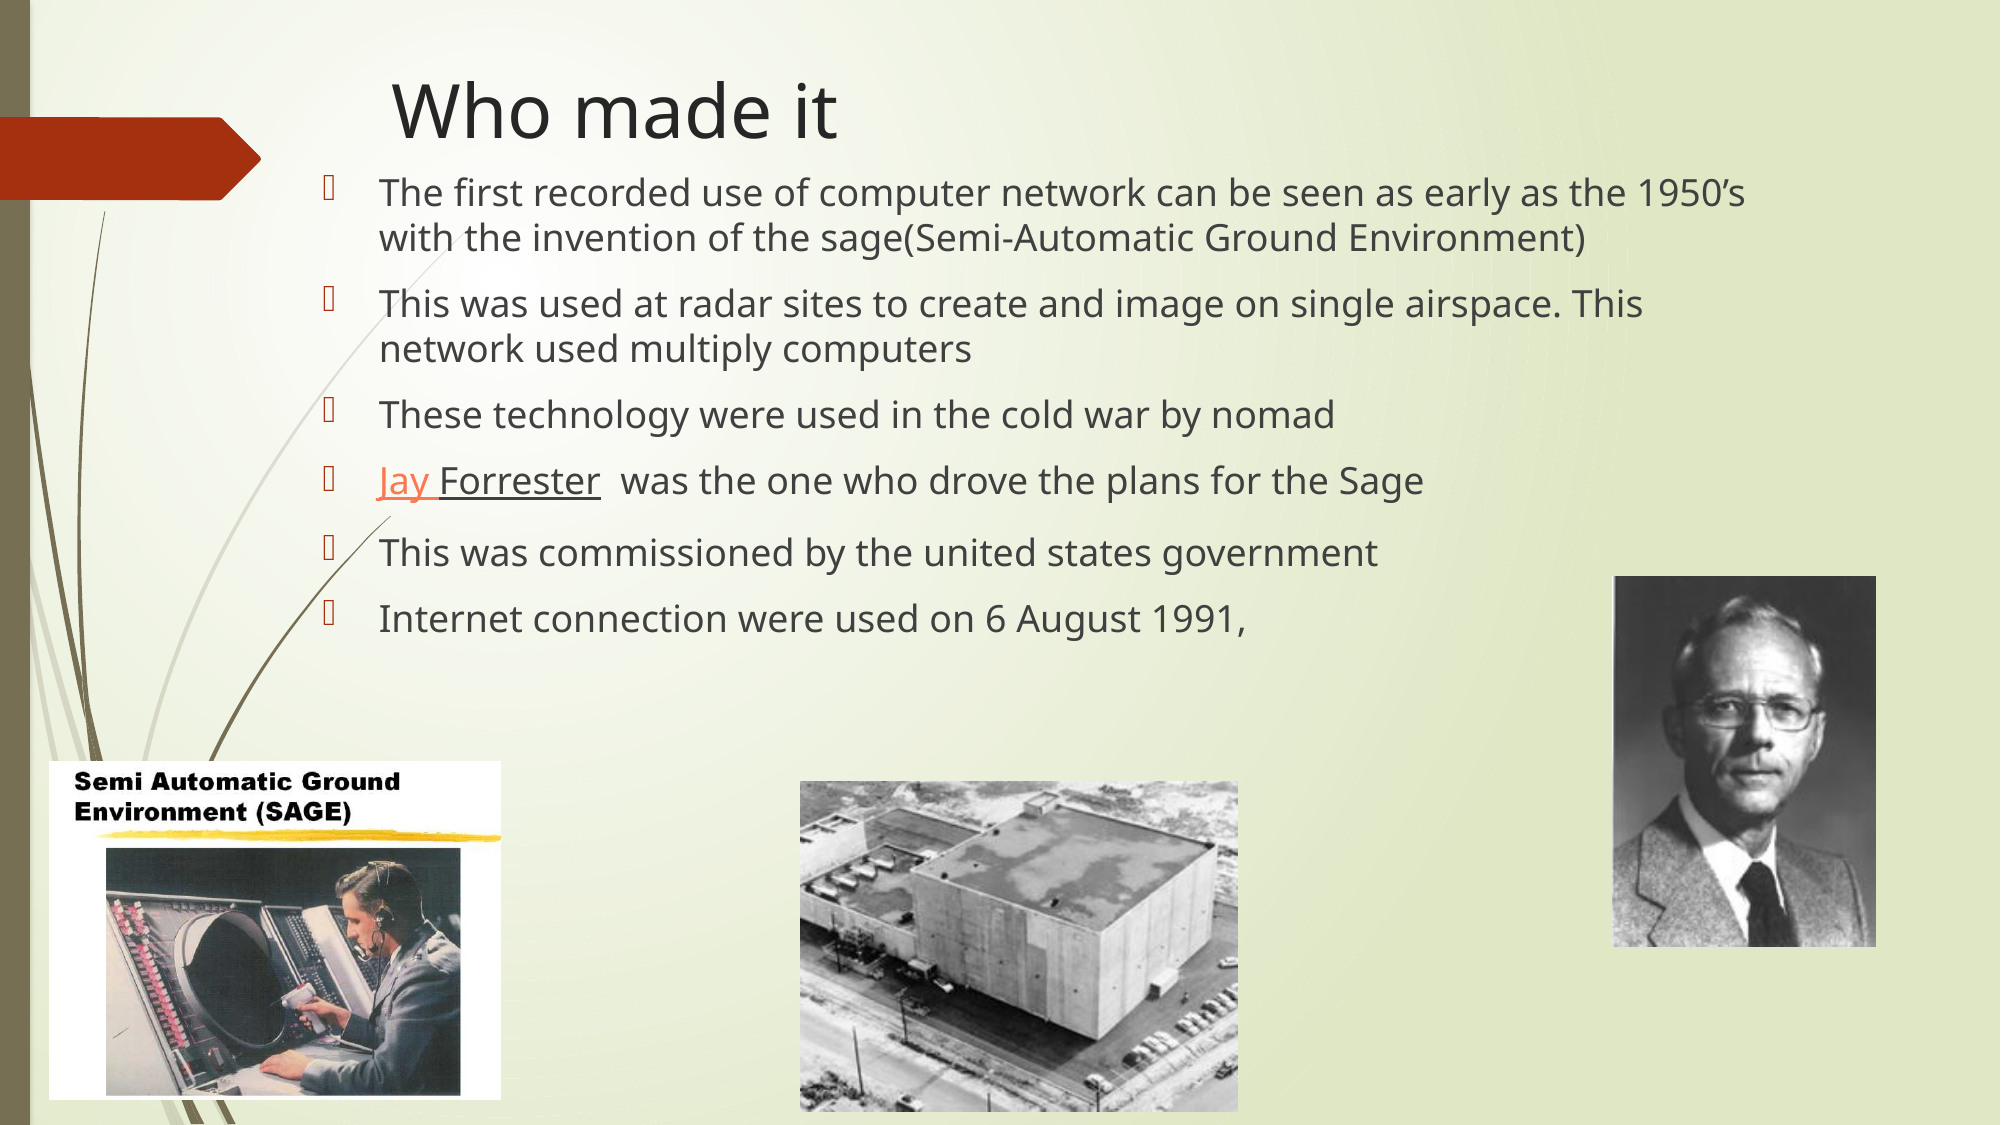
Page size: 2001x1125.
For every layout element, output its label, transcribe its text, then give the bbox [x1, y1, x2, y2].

picture [799, 781, 1238, 1112]
list The first recorded use of computer network can be seen as early as the 1950’s with the invention of the sage(Semi-Automatic Ground Environment) This was used at radar sites to create and image on single airspace. This network used multiply computers These technology were used in the cold war by nomad Jay Forrester was the one who drove the plans for the Sage This was commissioned by the united states government Internet connection were used on 6 August 1991, [307, 161, 1770, 782]
picture [1612, 576, 1877, 947]
title Who made it [376, 55, 1839, 267]
picture [49, 761, 501, 1100]
